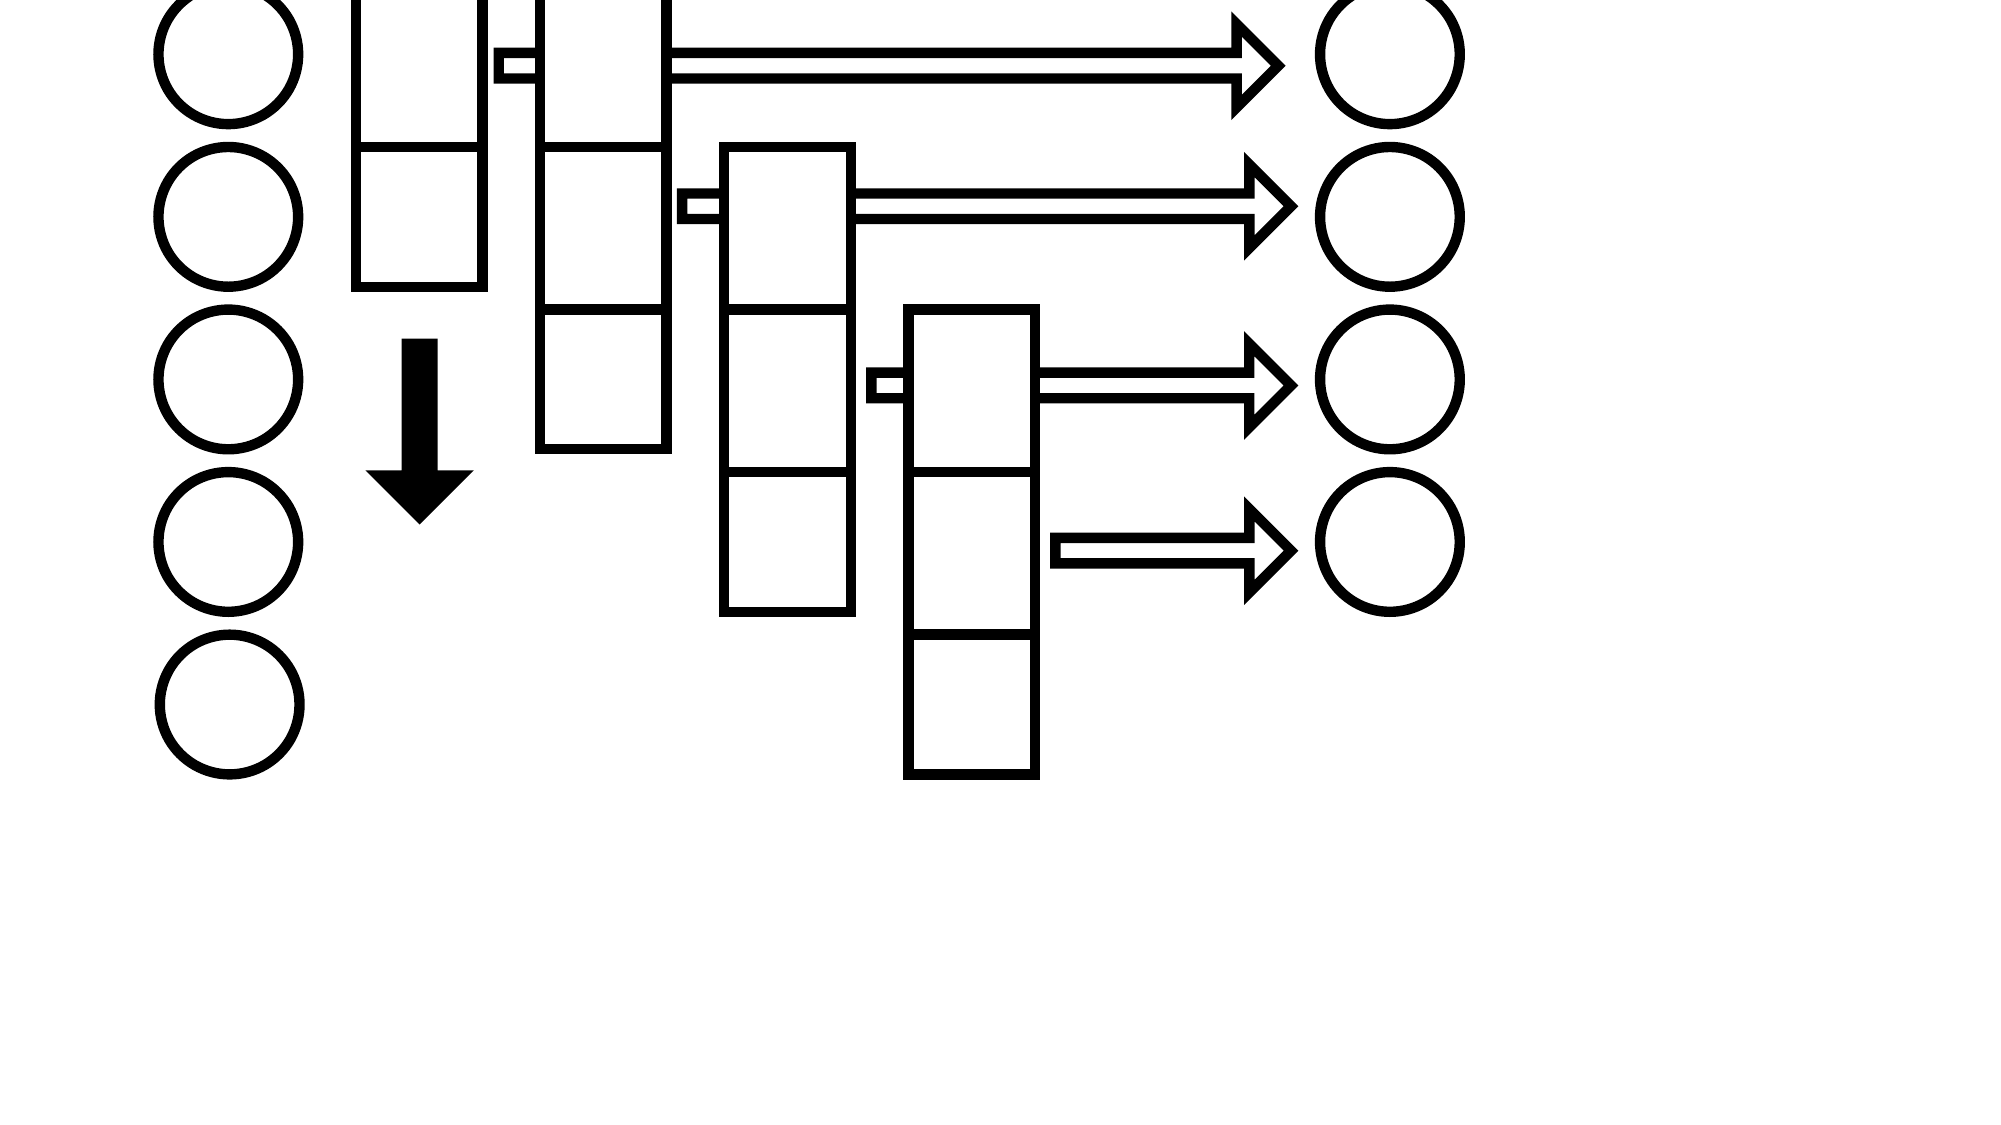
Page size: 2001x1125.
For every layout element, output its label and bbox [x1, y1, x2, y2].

text_box [158, 633, 301, 776]
text_box [157, 308, 300, 451]
text_box [672, 21, 1280, 110]
text_box [908, 309, 1036, 775]
text_box [724, 147, 851, 612]
text_box [856, 162, 1293, 251]
text_box [375, 342, 464, 519]
text_box [1319, 471, 1461, 613]
text_box [355, 0, 483, 287]
text_box [681, 192, 719, 221]
text_box [1319, 308, 1461, 451]
text_box [1319, 145, 1461, 288]
text_box [157, 471, 300, 613]
text_box [1040, 341, 1293, 430]
text_box [497, 51, 535, 80]
text_box [157, 145, 300, 288]
text_box [539, 0, 667, 450]
text_box [157, 0, 300, 126]
text_box [1054, 506, 1293, 595]
text_box [1319, 0, 1461, 126]
text_box [870, 371, 903, 400]
